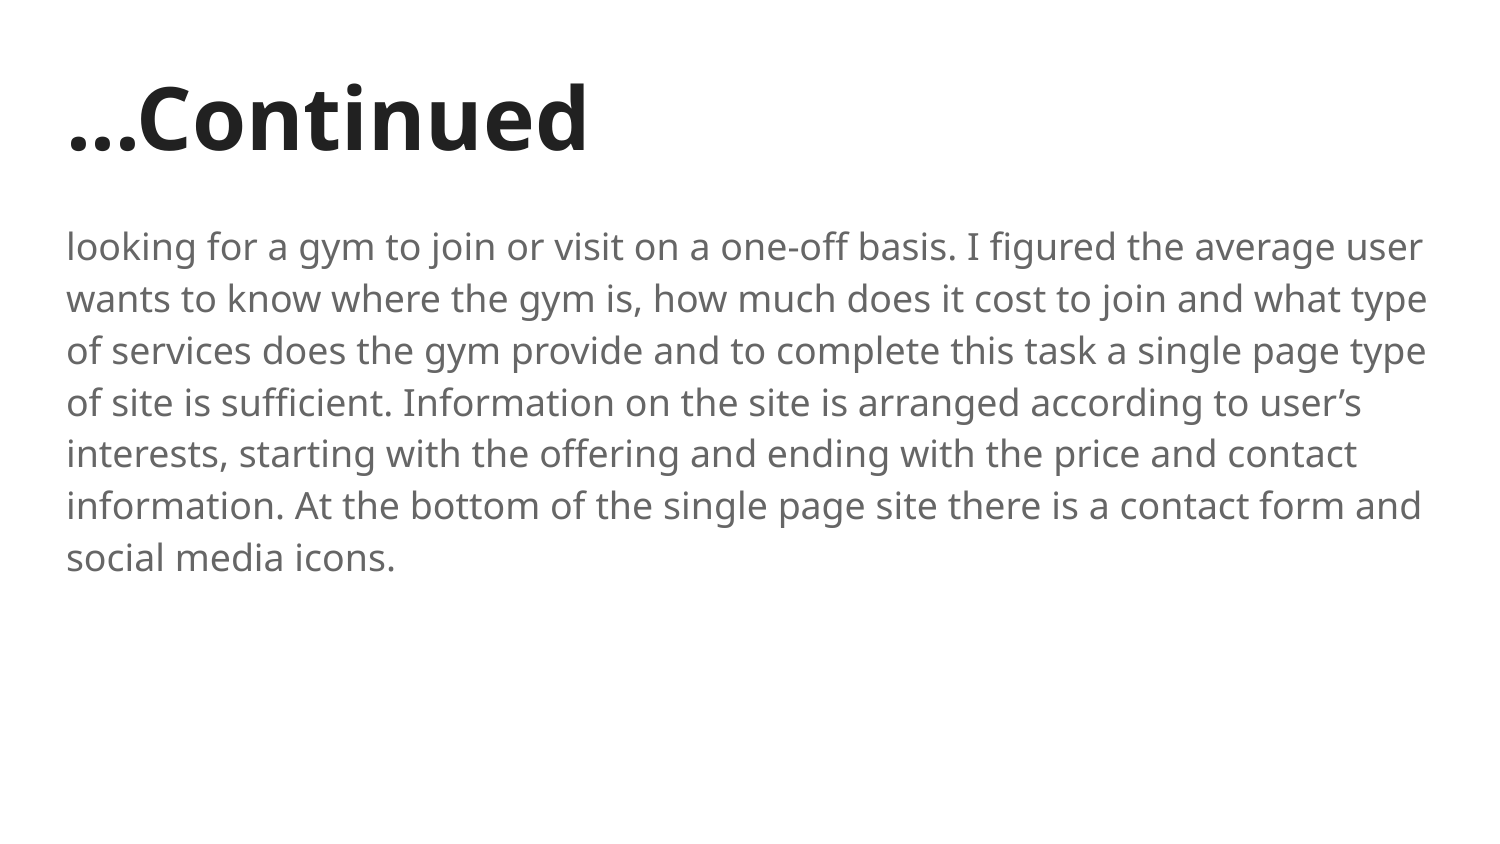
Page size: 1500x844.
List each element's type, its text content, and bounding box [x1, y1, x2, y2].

list looking for a gym to join or visit on a one-off basis. I figured the average user wants to know where the gym is, how much does it cost to join and what type of services does the gym provide and to complete this task a single page type of site is sufficient. Information on the site is arranged according to user’s interests, starting with the offering and ending with the price and contact information. At the bottom of the single page site there is a contact form and social media icons. [51, 201, 1449, 750]
title ...Continued [51, 48, 1449, 180]
